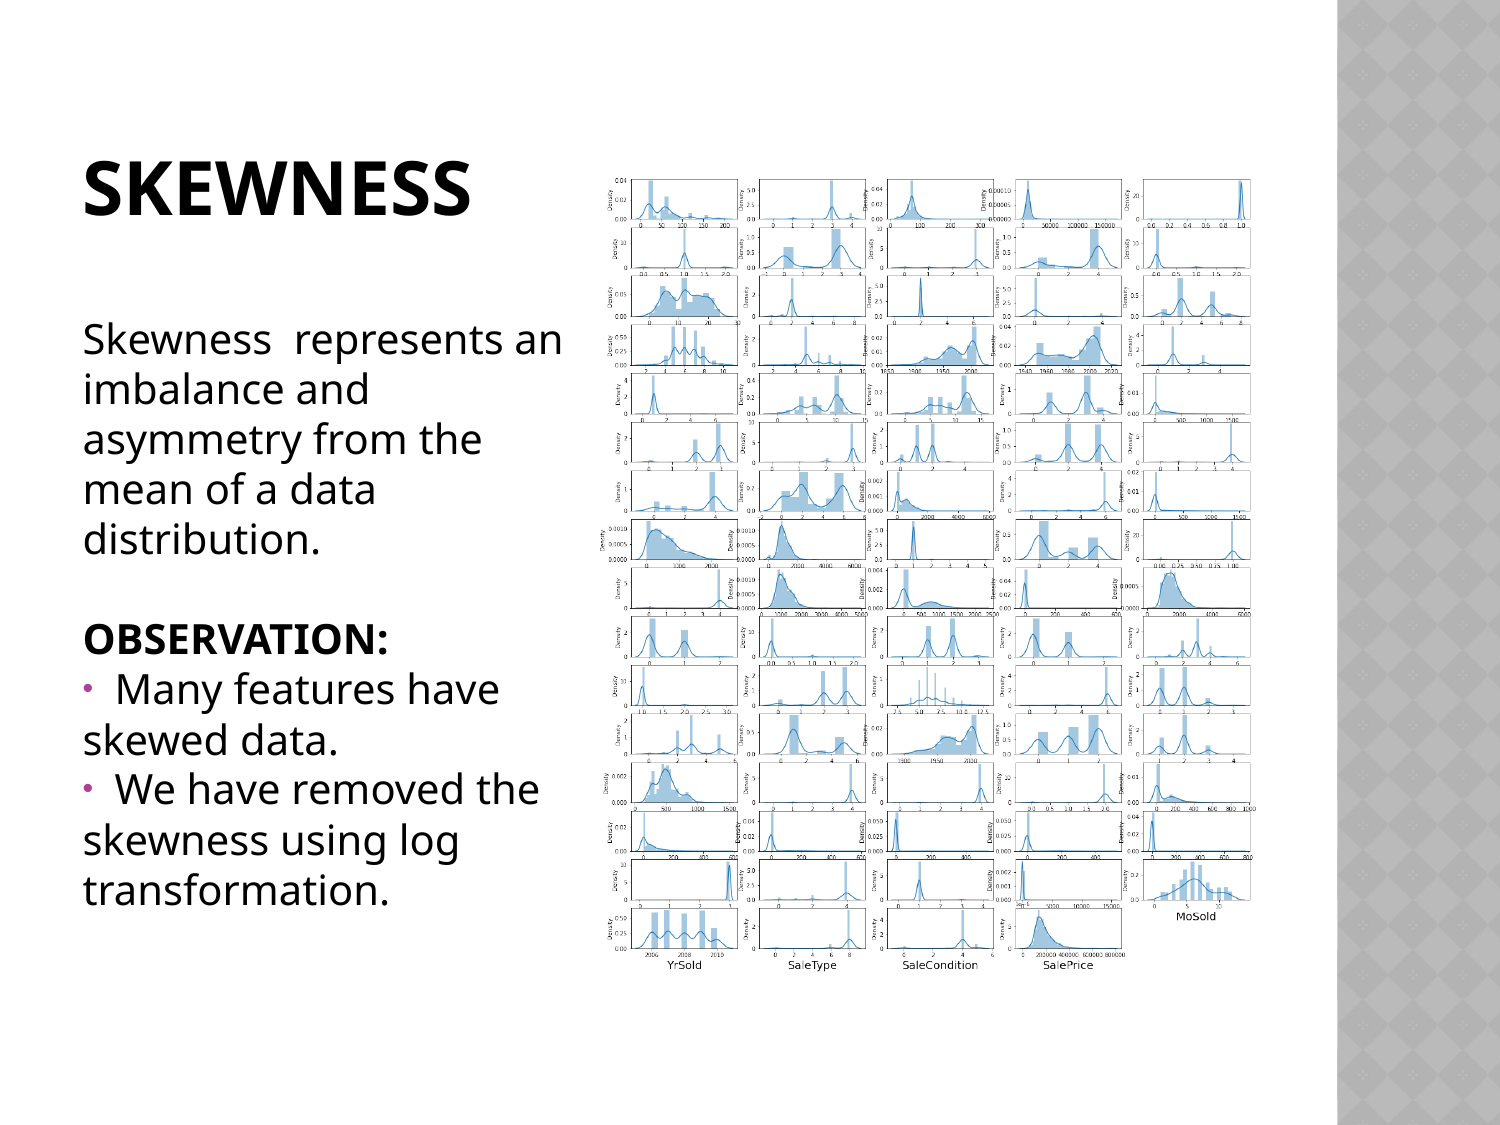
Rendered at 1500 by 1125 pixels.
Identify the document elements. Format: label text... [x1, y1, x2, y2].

title SKEWNESS [75, 37, 1043, 230]
list Skewness represents an imbalance and asymmetry from the mean of a data distribution. OBSERVATION: Many features have skewed data. We have removed the skewness using log transformation. [75, 312, 600, 1000]
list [596, 174, 1260, 976]
